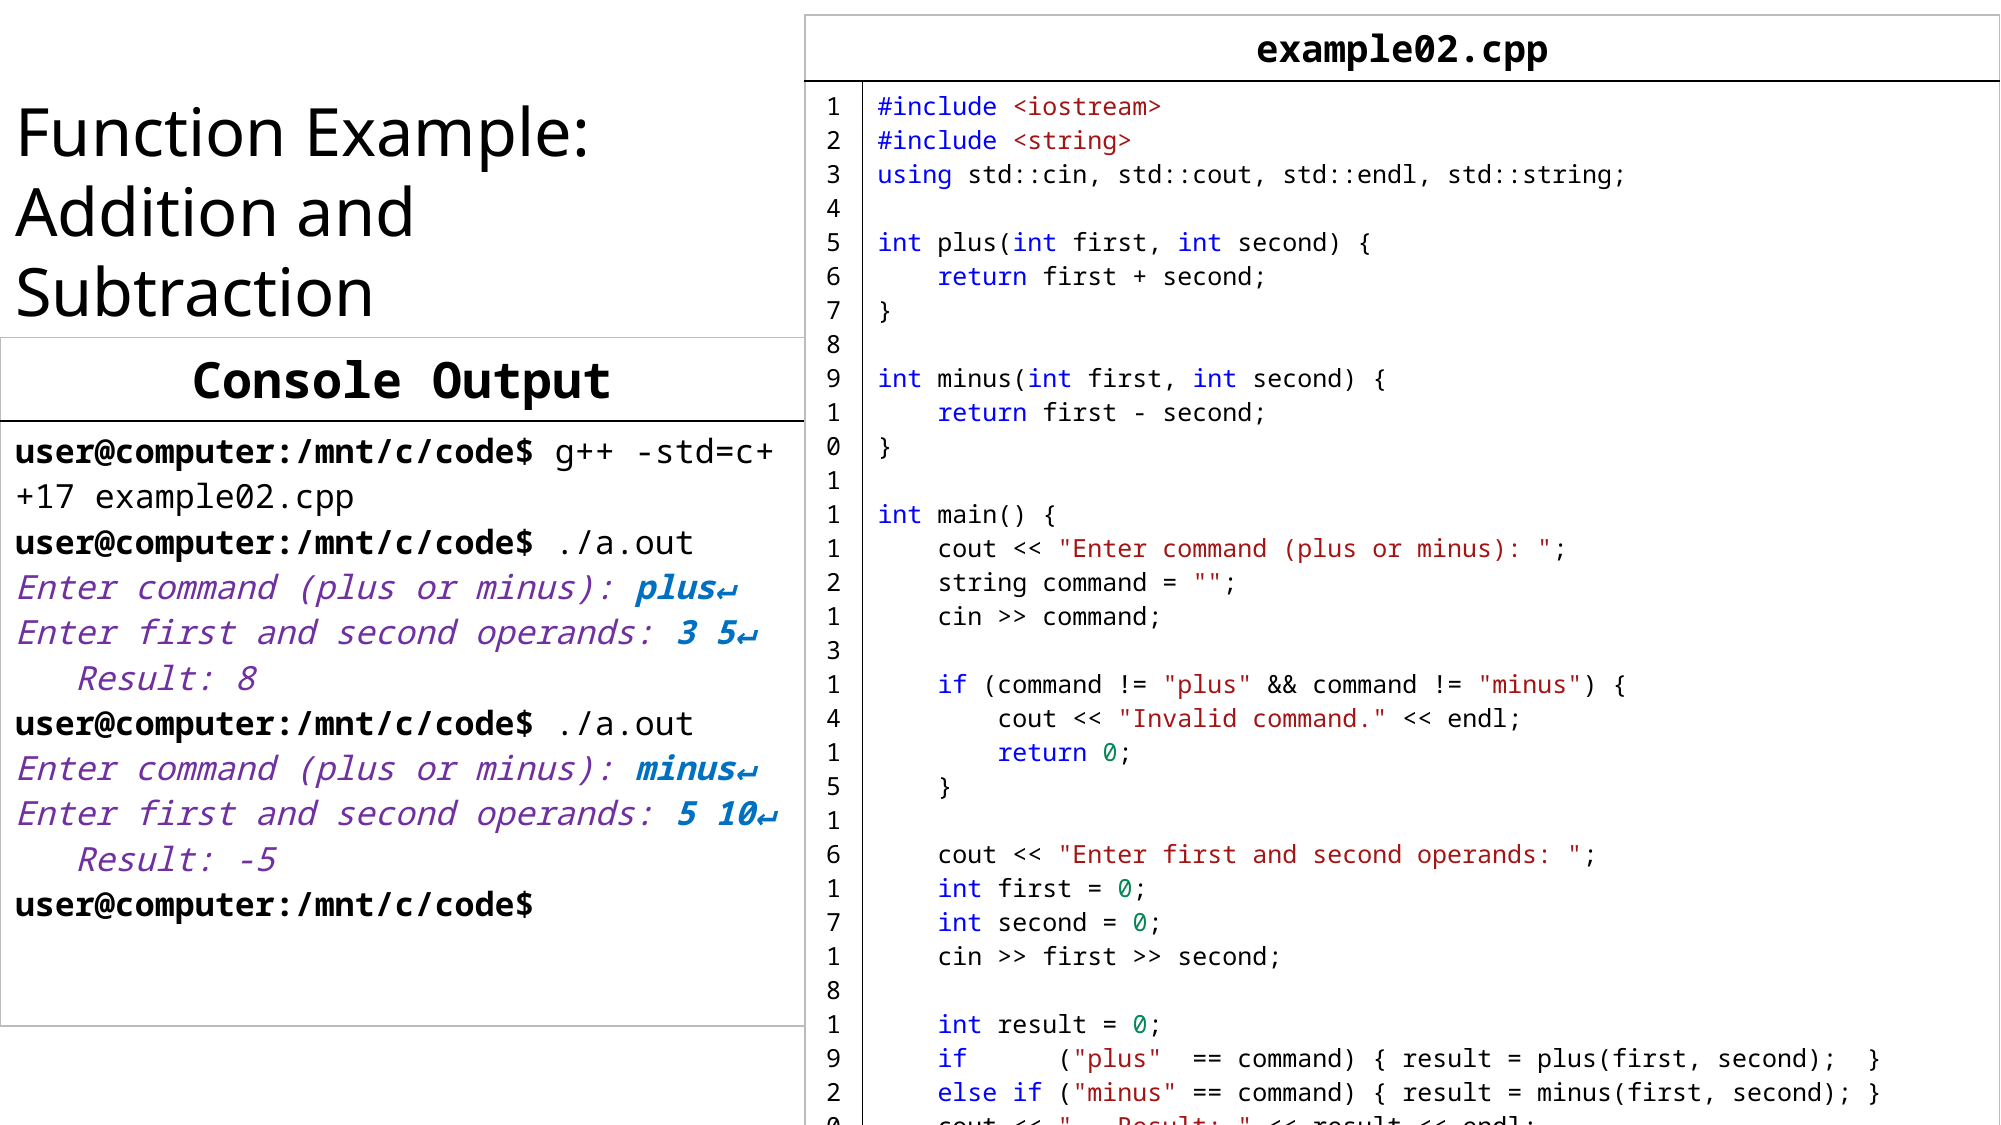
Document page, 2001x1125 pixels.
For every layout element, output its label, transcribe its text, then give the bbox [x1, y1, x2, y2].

table_cell 1 2 3 4 5 6 7 8 9 10 11 12 13 14 15 16 17 18 19 20 21 22 23 24 25 26 27 28 29 30 31 32 33 34 [806, 82, 862, 1125]
table_cell #include <iostream> #include <string> using std::cin, std::cout, std::endl, std::string; int plus(int first, int second) { return first + second; } int minus(int first, int second) { return first - second; } int main() { cout << "Enter command (plus or minus): "; string command = ""; cin >> command; if (command != "plus" && command != "minus") { cout << "Invalid command." << endl; return 0; } cout << "Enter first and second operands: "; int first = 0; int second = 0; cin >> first >> second; int result = 0; if ("plus" == command) { result = plus(first, second); } else if ("minus" == command) { result = minus(first, second); } cout << " Result: " << result << endl; return 0; } [863, 82, 1999, 1125]
table_cell user@computer:/mnt/c/code$ g++ -std=c++17 example02.cpp user@computer:/mnt/c/code$ ./a.out Enter command (plus or minus): plus↵ Enter first and second operands: 3 5↵ Result: 8 user@computer:/mnt/c/code$ ./a.out Enter command (plus or minus): minus↵ Enter first and second operands: 5 10↵ Result: -5 user@computer:/mnt/c/code$ [1, 422, 804, 1025]
table_header Console Output [1, 338, 804, 420]
title Function Example: Addition and Subtraction [0, 75, 646, 337]
table_header example02.cpp [806, 16, 1999, 80]
